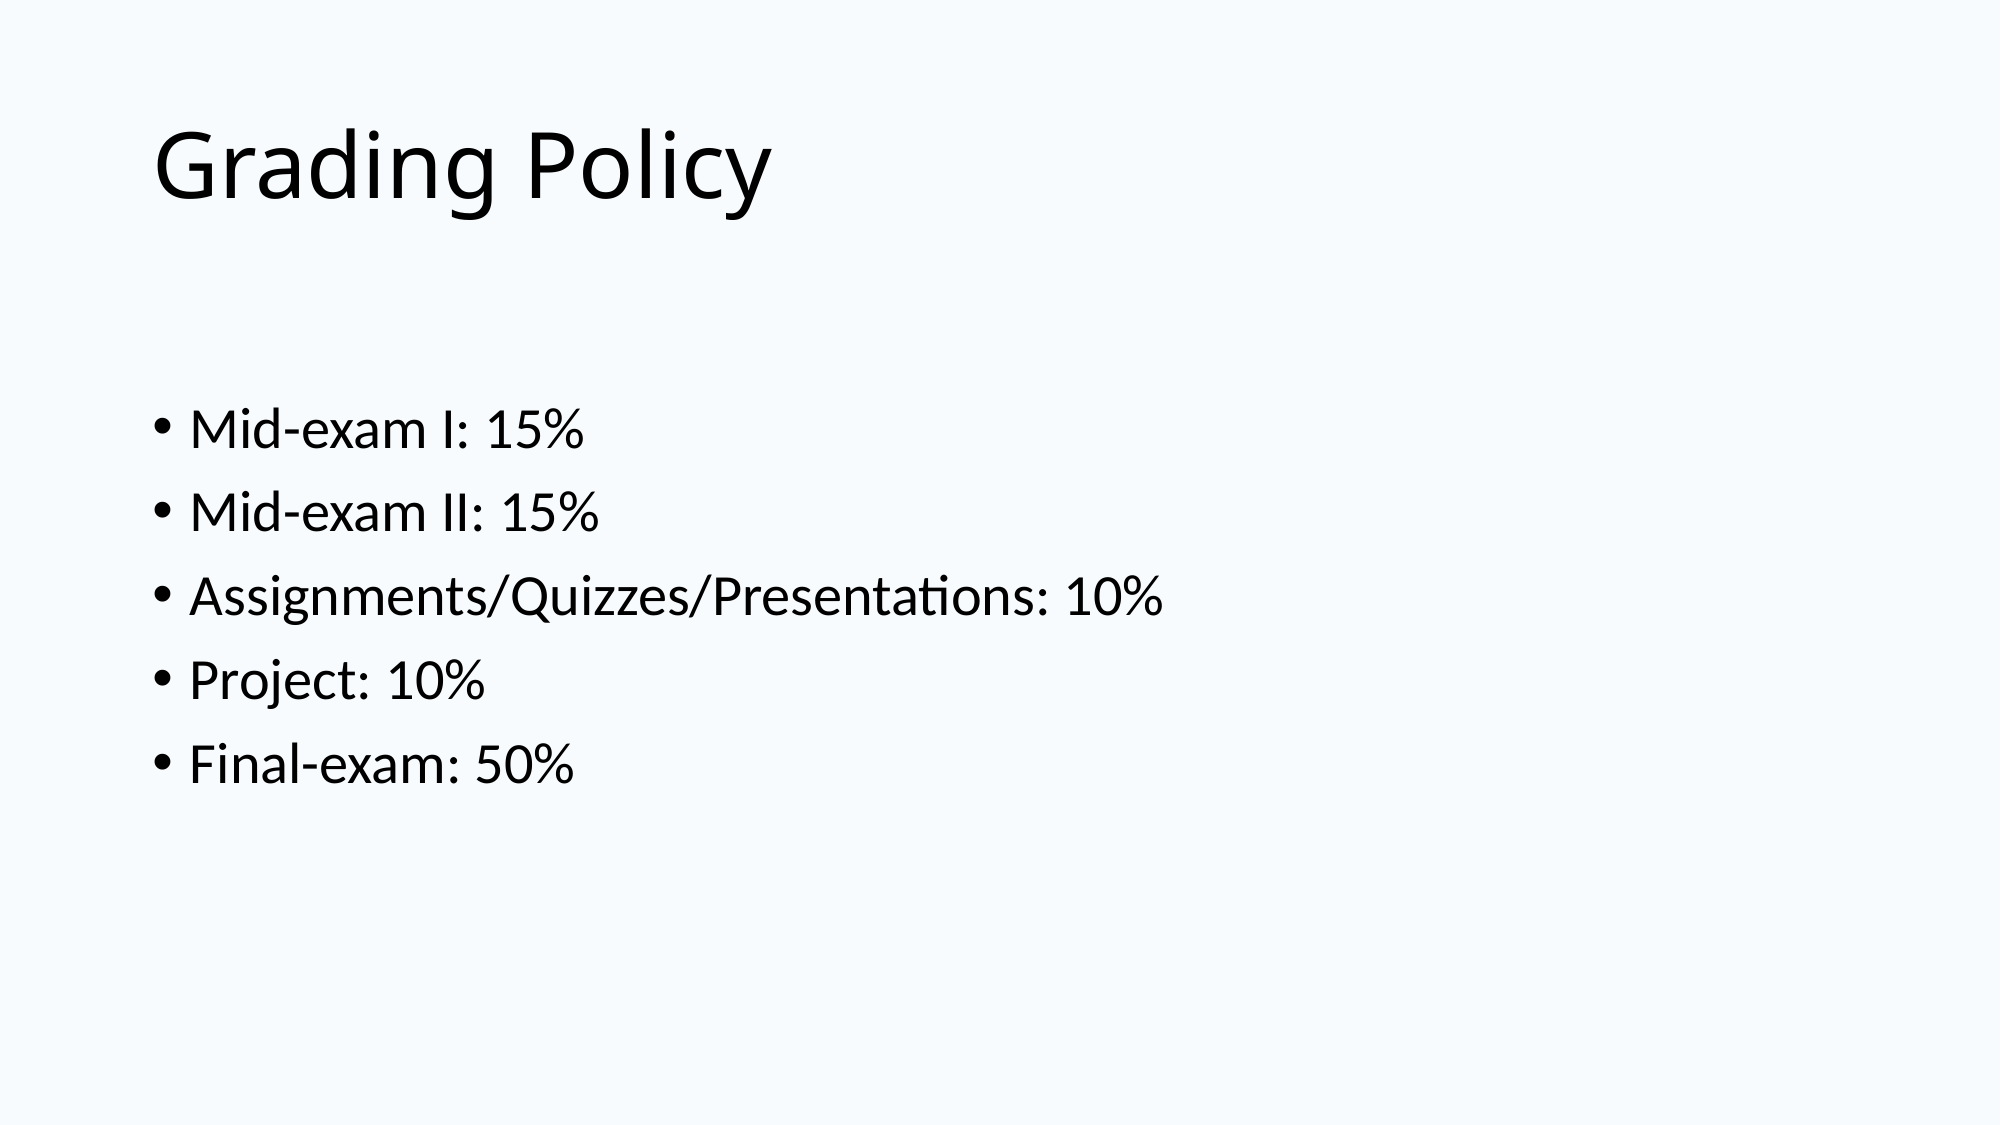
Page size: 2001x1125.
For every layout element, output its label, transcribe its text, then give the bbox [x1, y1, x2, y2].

title Grading Policy [137, 59, 1863, 278]
list Mid-exam I: 15% Mid-exam II: 15% Assignments/Quizzes/Presentations: 10% Project: 10% Final-exam: 50% [137, 299, 1863, 1014]
